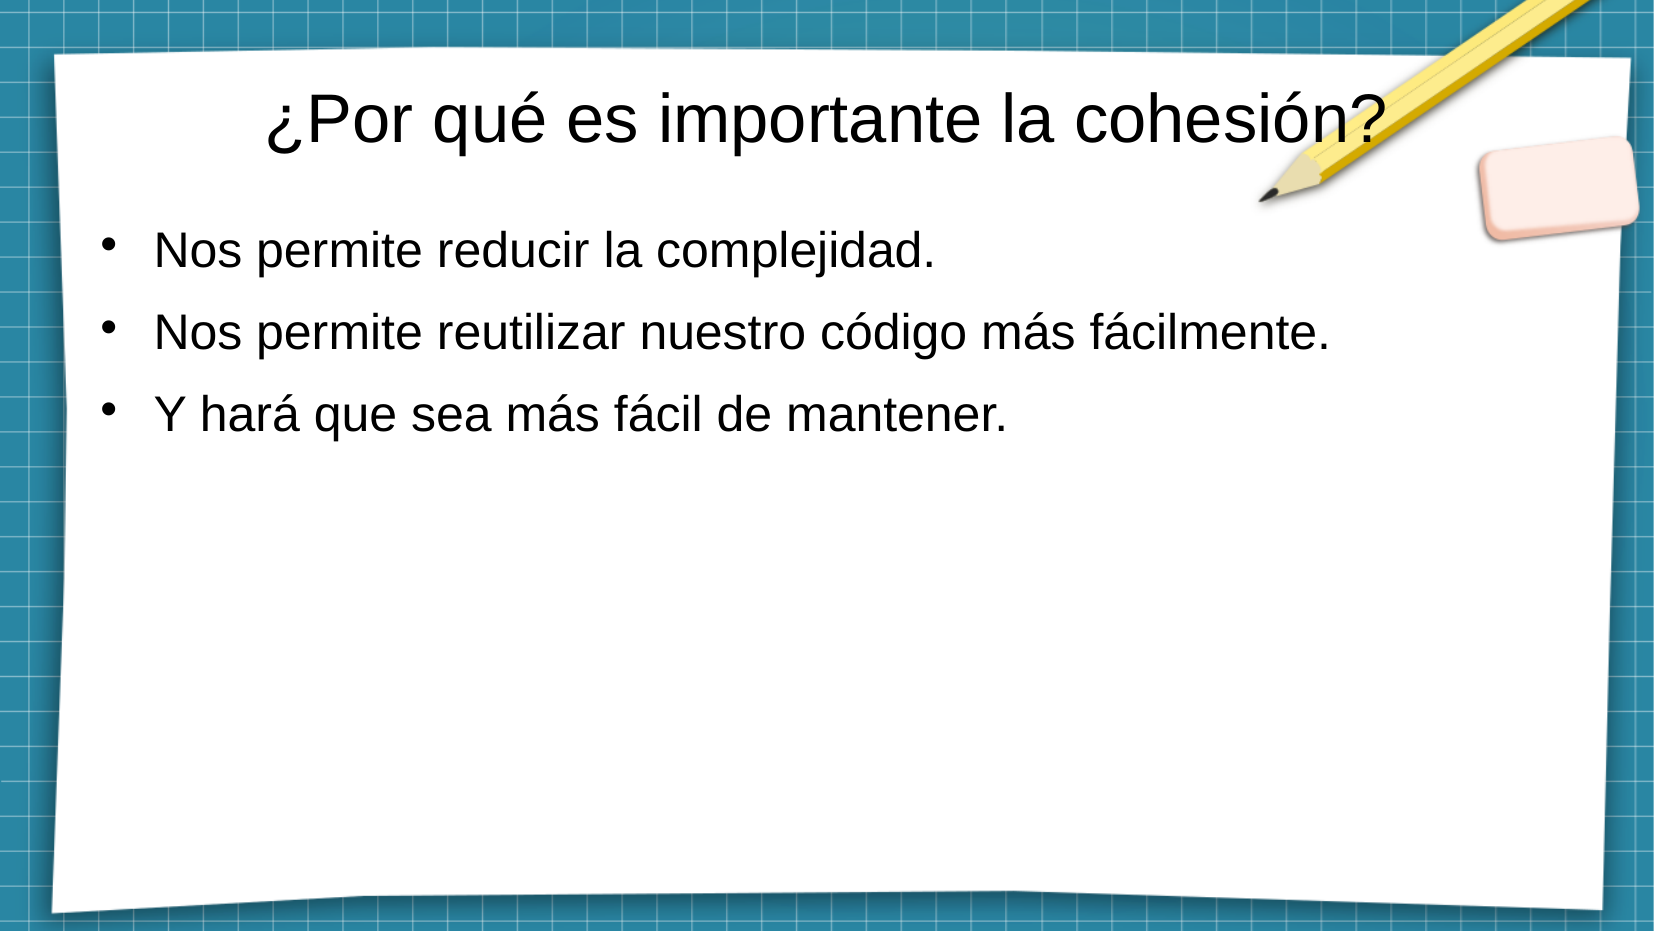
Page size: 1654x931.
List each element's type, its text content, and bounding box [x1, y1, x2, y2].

list Nos permite reducir la complejidad. Nos permite reutilizar nuestro código más fácilmente. Y hará que sea más fácil de mantener. [82, 217, 1571, 757]
title ¿Por qué es importante la cohesión? [82, 37, 1571, 193]
picture [0, 0, 1654, 931]
